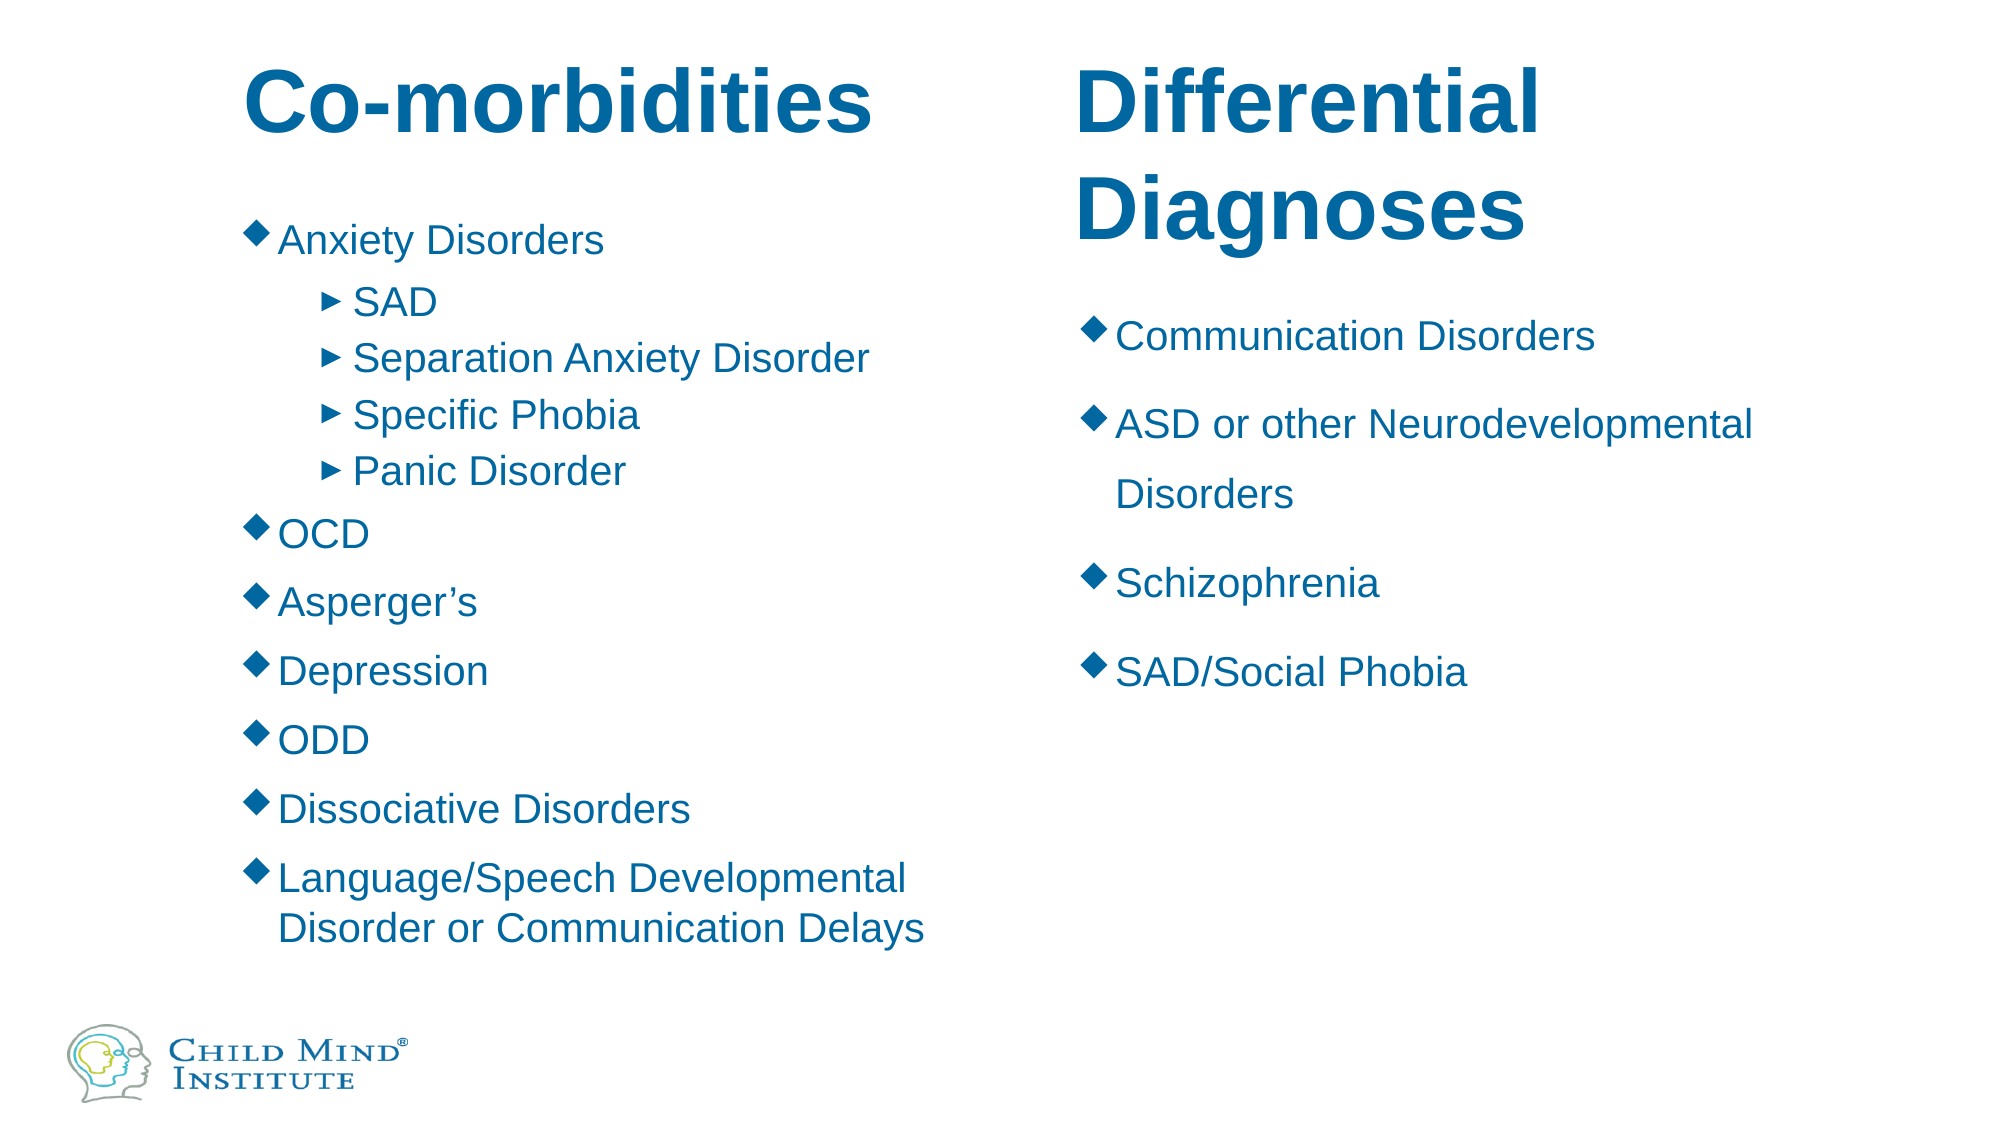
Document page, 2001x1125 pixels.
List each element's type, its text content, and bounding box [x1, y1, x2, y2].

list Communication Disorders ASD or other Neurodevelopmental Disorders Schizophrenia SAD/Social Phobia [1062, 159, 1792, 1044]
picture [67, 1024, 408, 1103]
list Anxiety Disorders SAD Separation Anxiety Disorder Specific Phobia Panic Disorder OCD Asperger’s Depression ODD Dissociative Disorders Language/Speech Developmental Disorder or Communication Delays [225, 204, 954, 1099]
list Differential Diagnoses [1060, 35, 2000, 171]
list Co-morbidities [228, 35, 958, 171]
